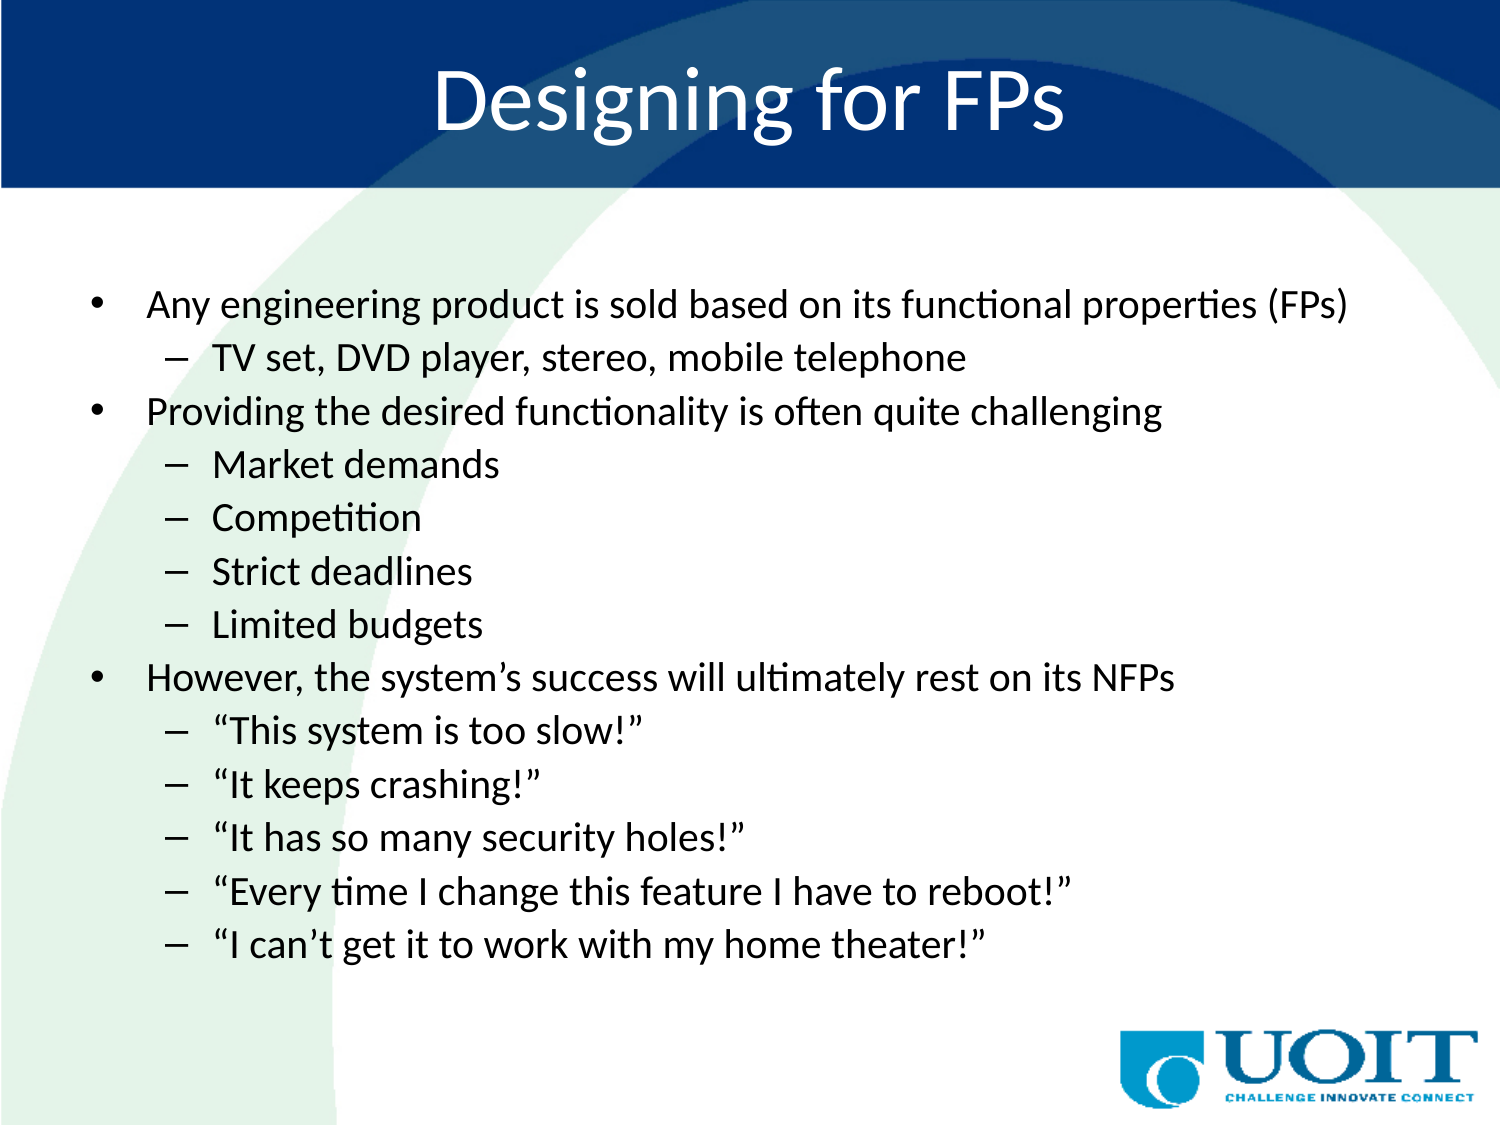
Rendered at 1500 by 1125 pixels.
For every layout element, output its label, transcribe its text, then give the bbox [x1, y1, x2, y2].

title Designing for FPs [75, 0, 1425, 188]
picture [0, 0, 1500, 1125]
list Any engineering product is sold based on its functional properties (FPs) TV set, DVD player, stereo, mobile telephone Providing the desired functionality is often quite challenging Market demands Competition Strict deadlines Limited budgets However, the system’s success will ultimately rest on its NFPs “This system is too slow!” “It keeps crashing!” “It has so many security holes!” “Every time I change this feature I have to reboot!” “I can’t get it to work with my home theater!” [75, 275, 1425, 1050]
